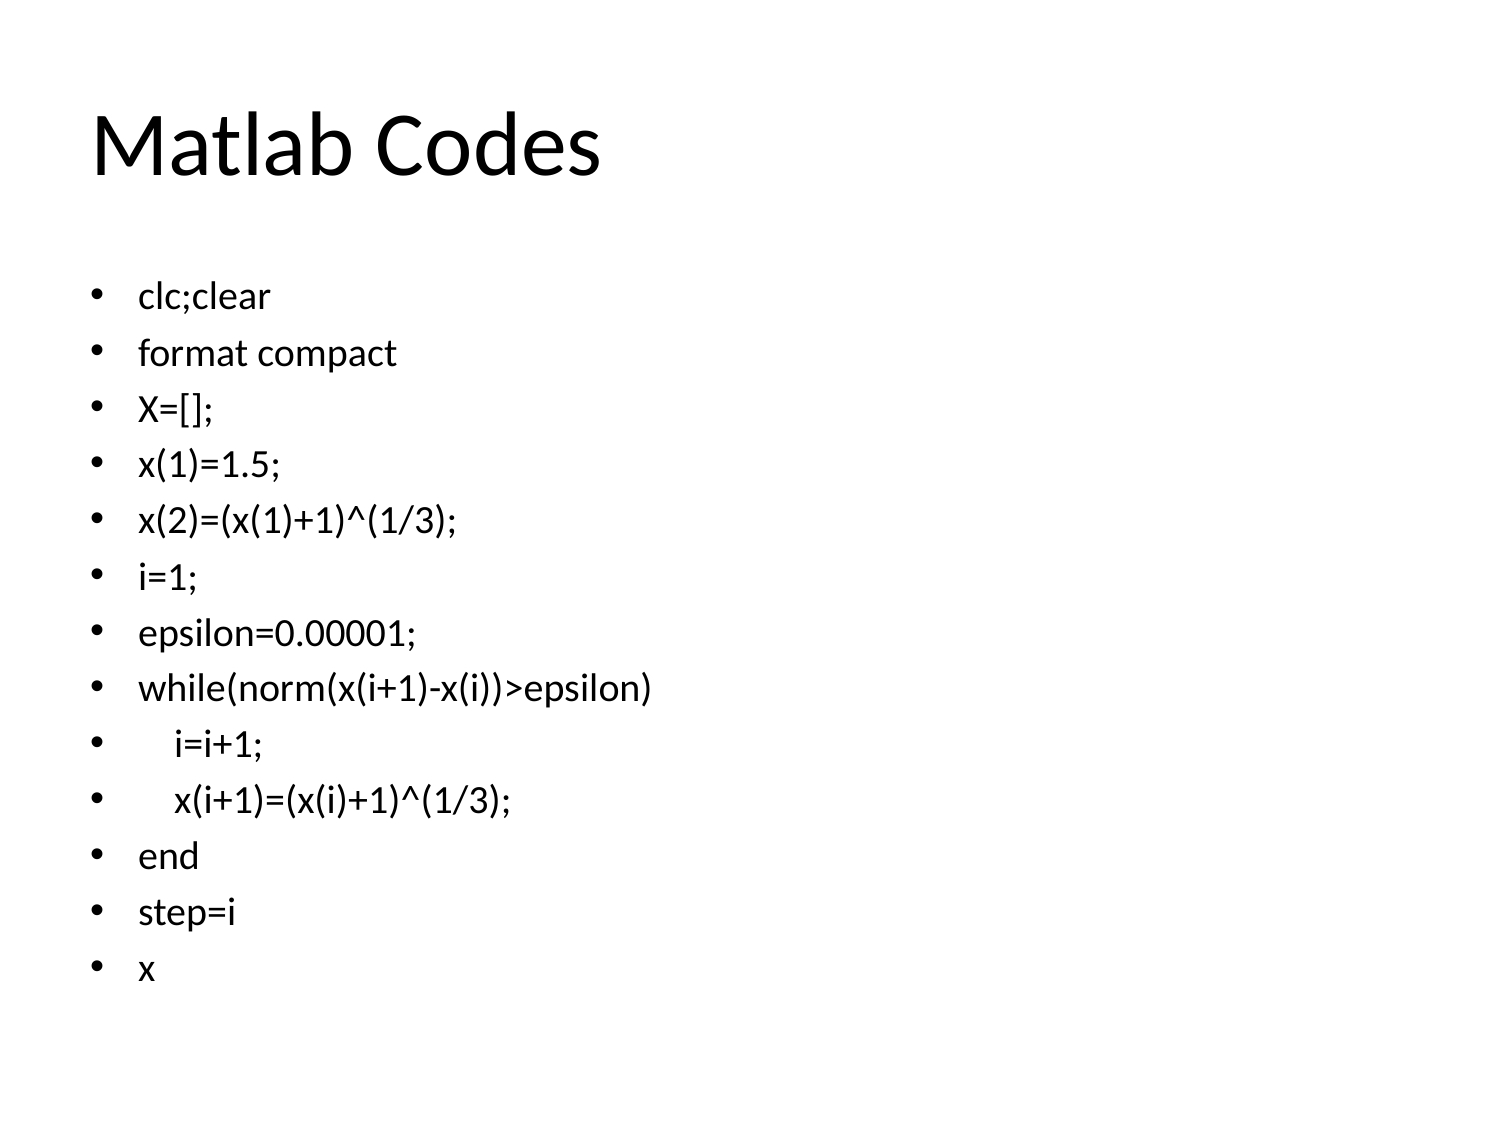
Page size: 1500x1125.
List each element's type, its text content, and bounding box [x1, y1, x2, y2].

title Matlab Codes [75, 45, 1425, 233]
list clc;clear format compact X=[]; x(1)=1.5; x(2)=(x(1)+1)^(1/3); i=1; epsilon=0.00001; while(norm(x(i+1)-x(i))>epsilon) i=i+1; x(i+1)=(x(i)+1)^(1/3); end step=i x [75, 262, 1425, 1005]
